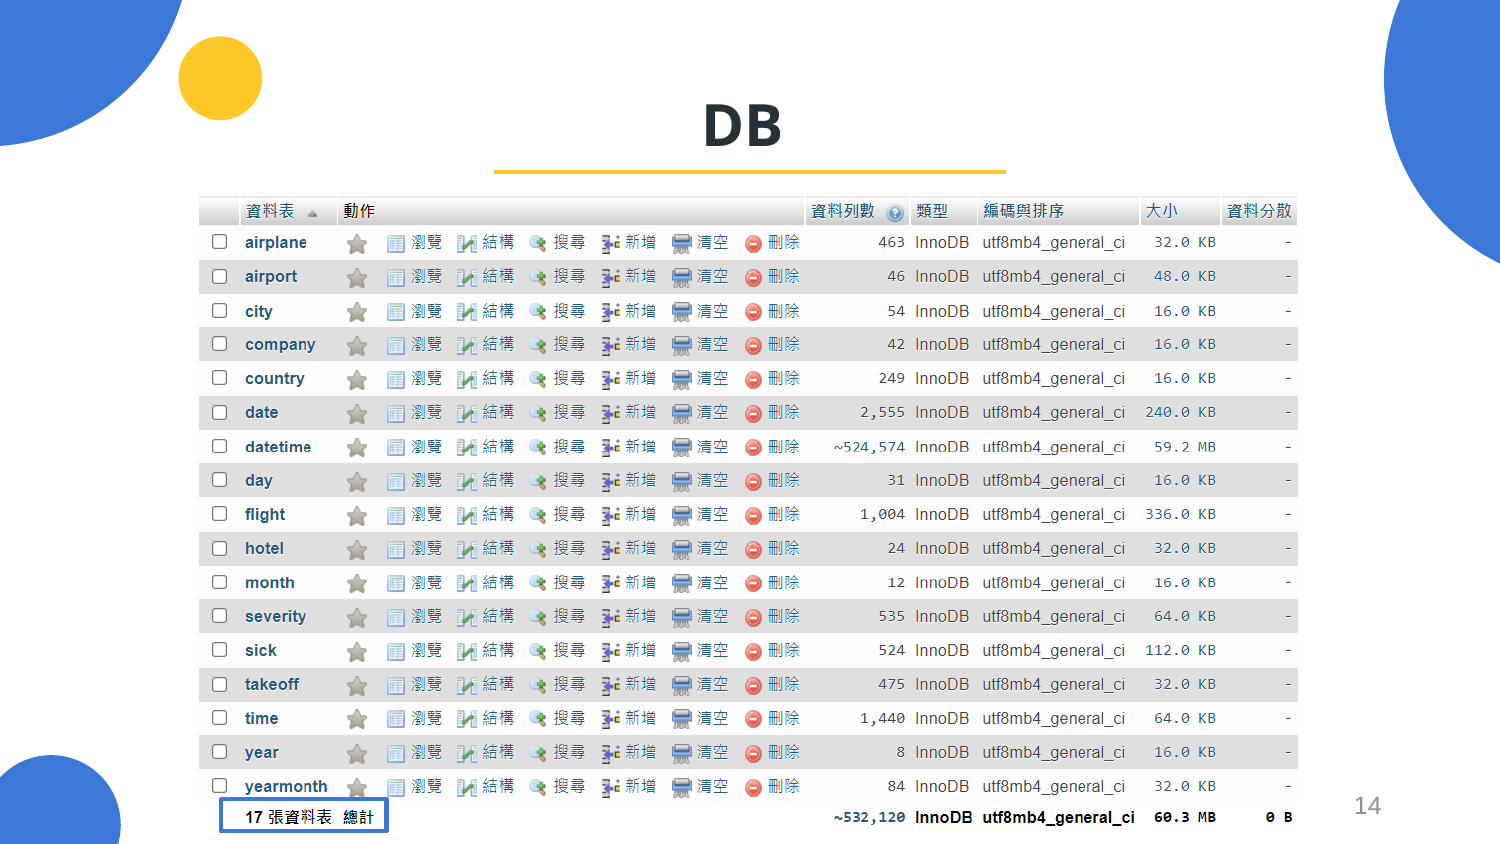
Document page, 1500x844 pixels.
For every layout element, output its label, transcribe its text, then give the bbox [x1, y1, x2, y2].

picture [195, 196, 1305, 836]
title DB [118, 72, 1382, 167]
